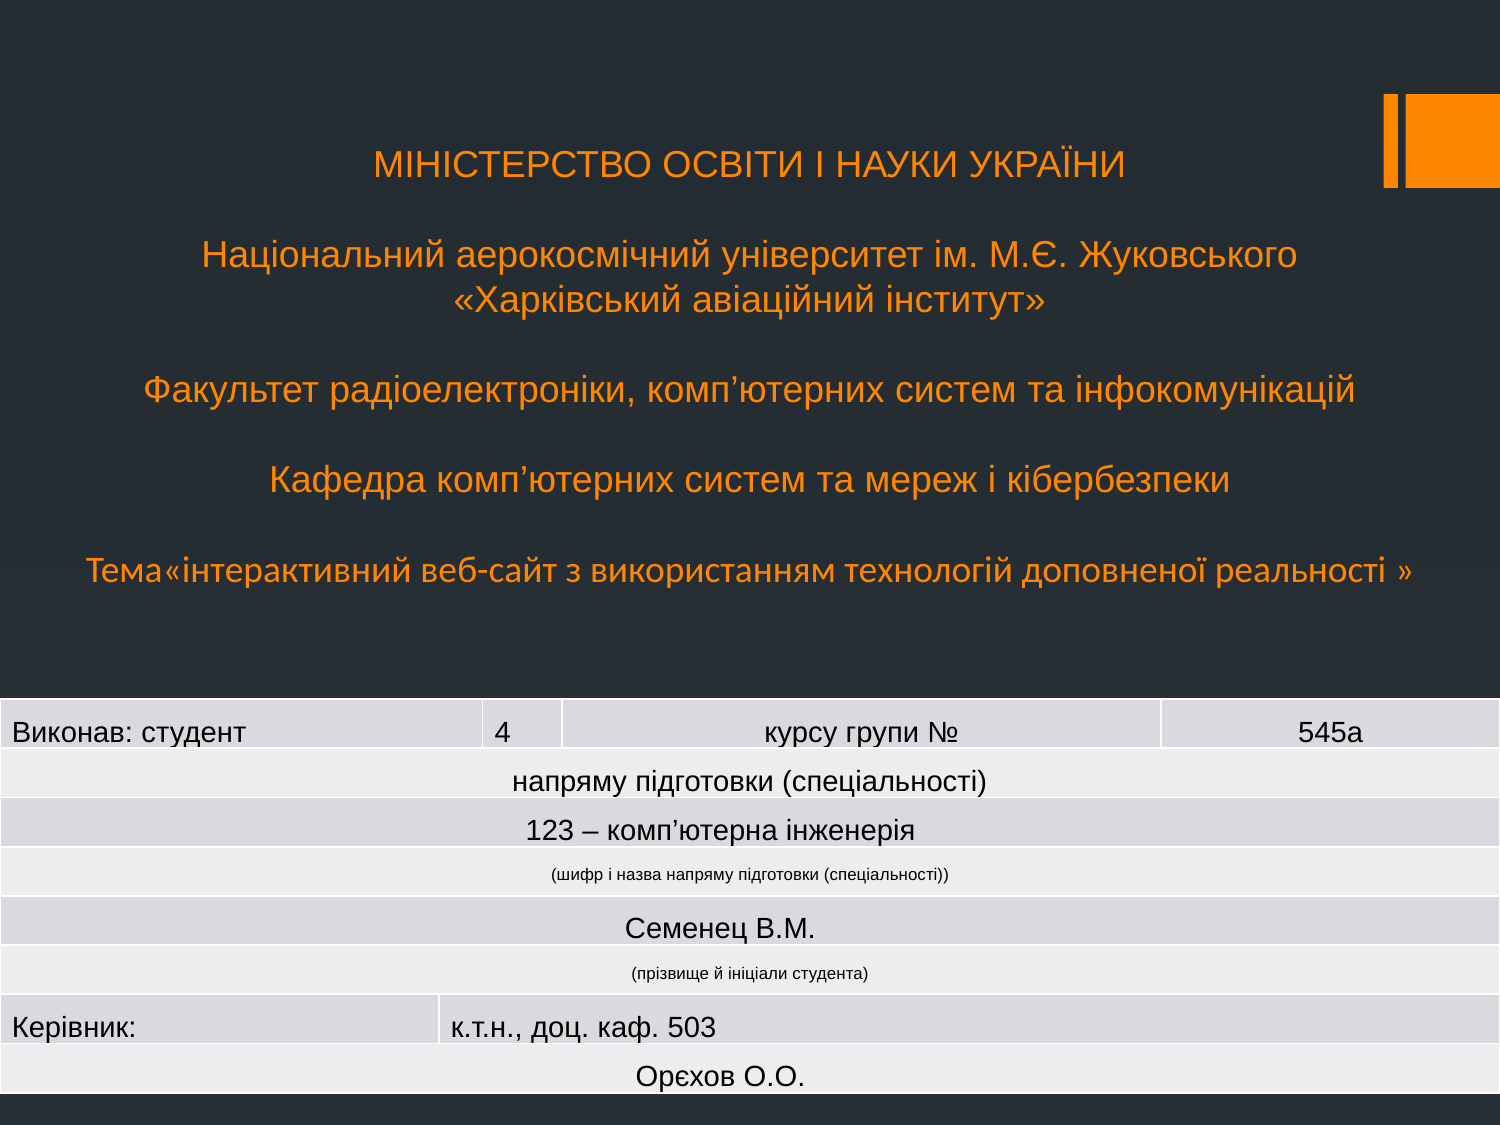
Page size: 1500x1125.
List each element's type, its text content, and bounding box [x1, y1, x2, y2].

table_cell Орєхов О.О. [1, 1044, 1499, 1092]
table_header Виконав: студент [1, 700, 482, 747]
table_cell 123 – комп’ютерна інженерія [1, 798, 1499, 846]
table_cell напряму підготовки (спеціальності) [1, 749, 1499, 797]
title МІНІСТЕРСТВО ОСВІТИ І НАУКИ УКРАЇНИ Національний аерокосмічний університет ім. М.Є. Жуковського «Харківський авіаційний інститут» Факультет радіоелектроніки, комп’ютерних систем та інфокомунікацій Кафедра комп’ютерних систем та мереж і кібербезпеки Тема«інтерактивний веб-сайт з використанням технологій доповненої реальності » [0, 4, 1500, 598]
table_cell к.т.н., доц. каф. 503 [440, 995, 1499, 1043]
table_cell (шифр і назва напряму підготовки (спеціальності)) [1, 848, 1499, 895]
table_header 545а [1162, 700, 1499, 747]
table_cell (прізвище й ініціали студента) [1, 946, 1499, 993]
table_header курсу групи № [563, 700, 1160, 747]
table_header 4 [483, 700, 561, 747]
table_cell Семенец В.М. [1, 897, 1499, 944]
table_cell Керівник: [1, 995, 438, 1043]
